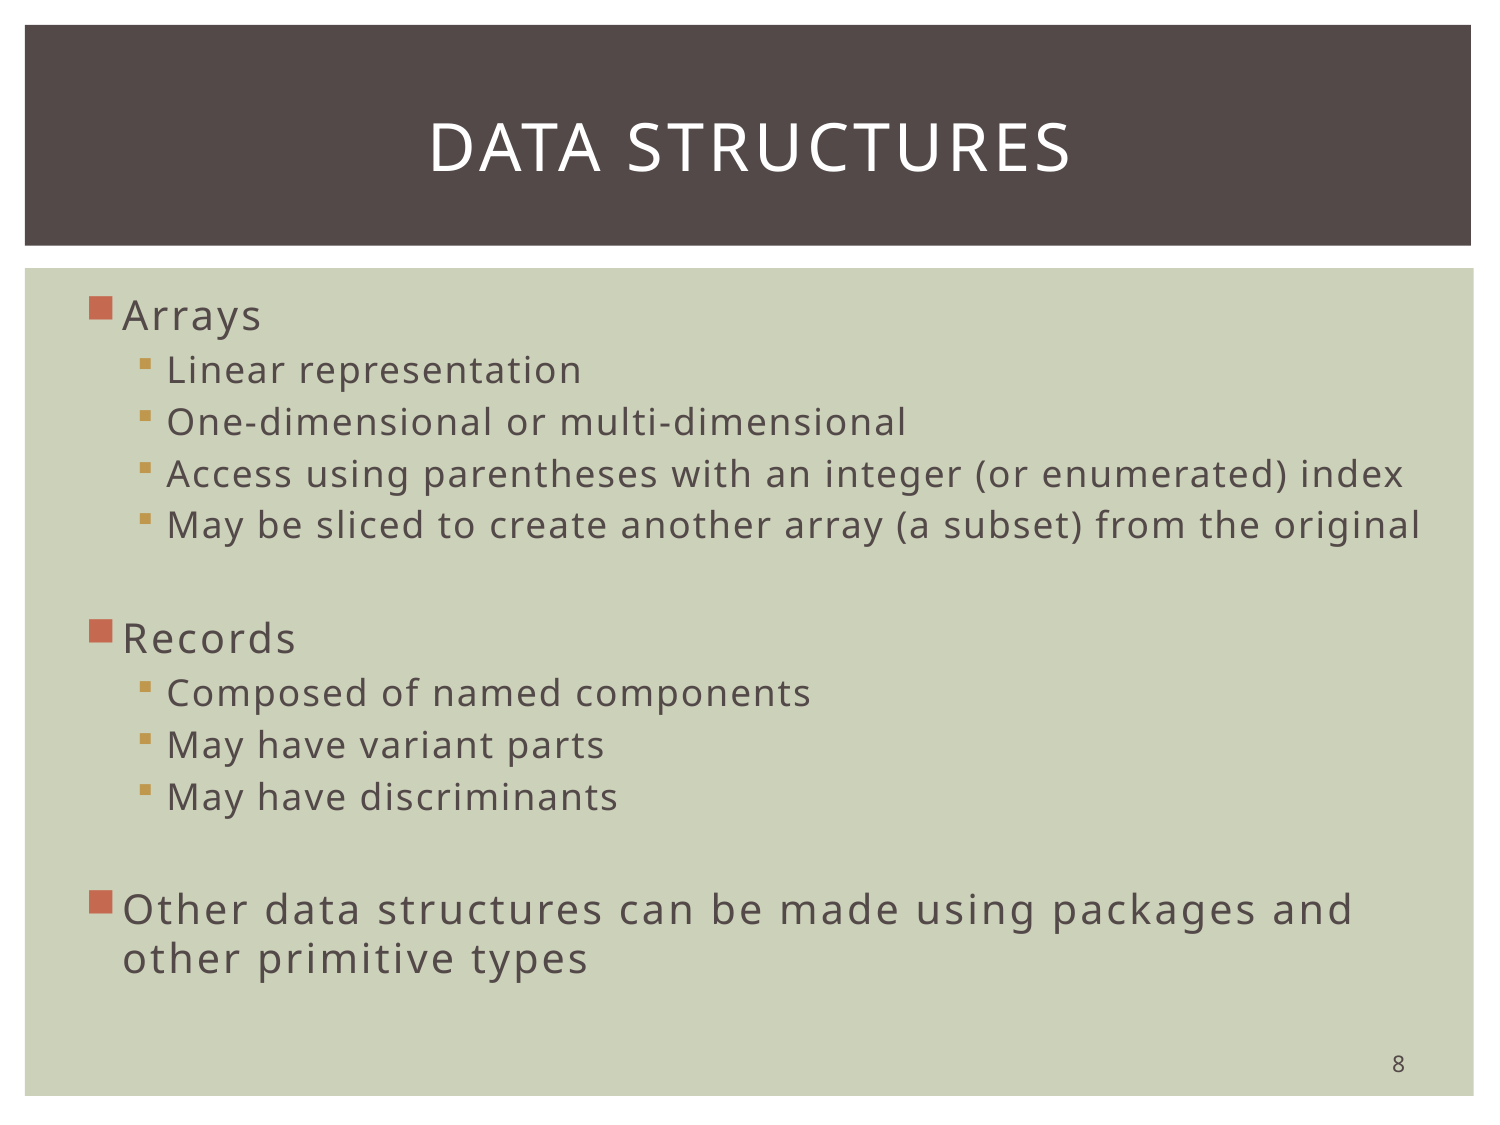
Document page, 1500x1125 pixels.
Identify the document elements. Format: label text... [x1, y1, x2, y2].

slide_number 8 [1349, 1041, 1448, 1089]
title Data structures [62, 58, 1438, 232]
list Arrays Linear representation One-dimensional or multi-dimensional Access using parentheses with an integer (or enumerated) index May be sliced to create another array (a subset) from the original Records Composed of named components May have variant parts May have discriminants Other data structures can be made using packages and other primitive types [62, 281, 1442, 1005]
